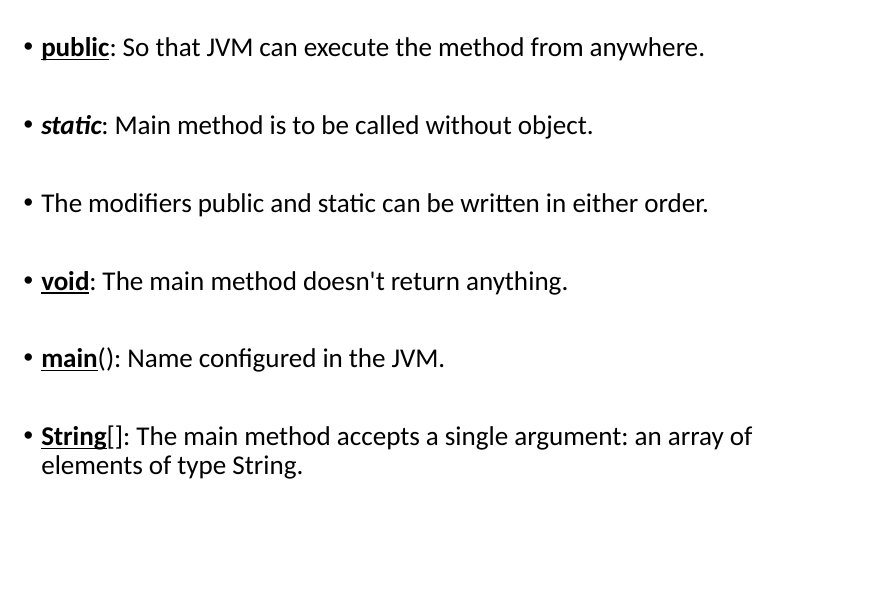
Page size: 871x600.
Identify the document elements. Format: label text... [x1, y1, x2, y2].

list public: So that JVM can execute the method from anywhere. static: Main method is to be called without object. The modifiers public and static can be written in either order. void: The main method doesn't return anything. main(): Name configured in the JVM. String[]: The main method accepts a single argument: an array of elements of type String. [16, 29, 833, 565]
